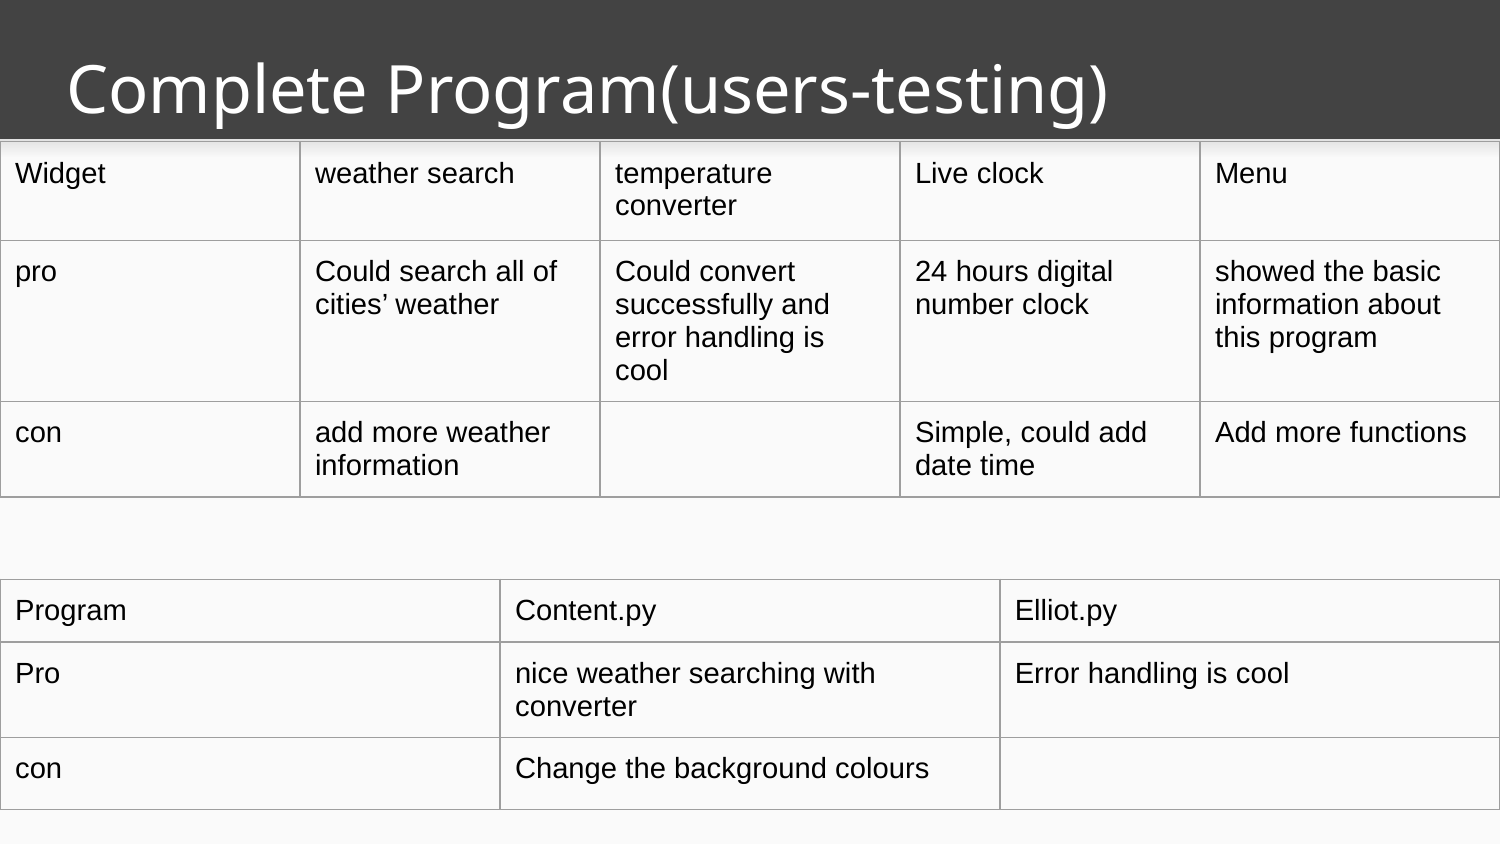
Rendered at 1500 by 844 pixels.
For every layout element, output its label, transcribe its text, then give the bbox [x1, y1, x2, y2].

table_header Content.py [501, 580, 999, 641]
table_cell Add more functions [1201, 402, 1499, 496]
table_header weather search [301, 142, 599, 240]
table_cell Pro [1, 643, 499, 737]
table_header Program [1, 580, 499, 641]
table_cell Simple, could add date time [901, 402, 1199, 496]
table_cell showed the basic information about this program [1201, 241, 1499, 401]
table_header Elliot.py [1001, 580, 1499, 641]
table_header Menu [1201, 142, 1499, 240]
table_cell [601, 402, 899, 496]
table_header Live clock [901, 142, 1199, 240]
table_cell 24 hours digital number clock [901, 241, 1199, 401]
table_cell Error handling is cool [1001, 643, 1499, 737]
table_cell nice weather searching with converter [501, 643, 999, 737]
table_cell con [1, 402, 299, 496]
table_cell [1001, 738, 1499, 809]
table_cell Change the background colours [501, 738, 999, 809]
table_cell Could convert successfully and error handling is cool [601, 241, 899, 401]
table_header temperature converter [601, 142, 899, 240]
table_cell con [1, 738, 499, 809]
title Complete Program(users-testing) [51, 32, 1449, 127]
table_cell pro [1, 241, 299, 401]
table_header Widget [1, 142, 299, 240]
table_cell add more weather information [301, 402, 599, 496]
table_cell Could search all of cities’ weather [301, 241, 599, 401]
